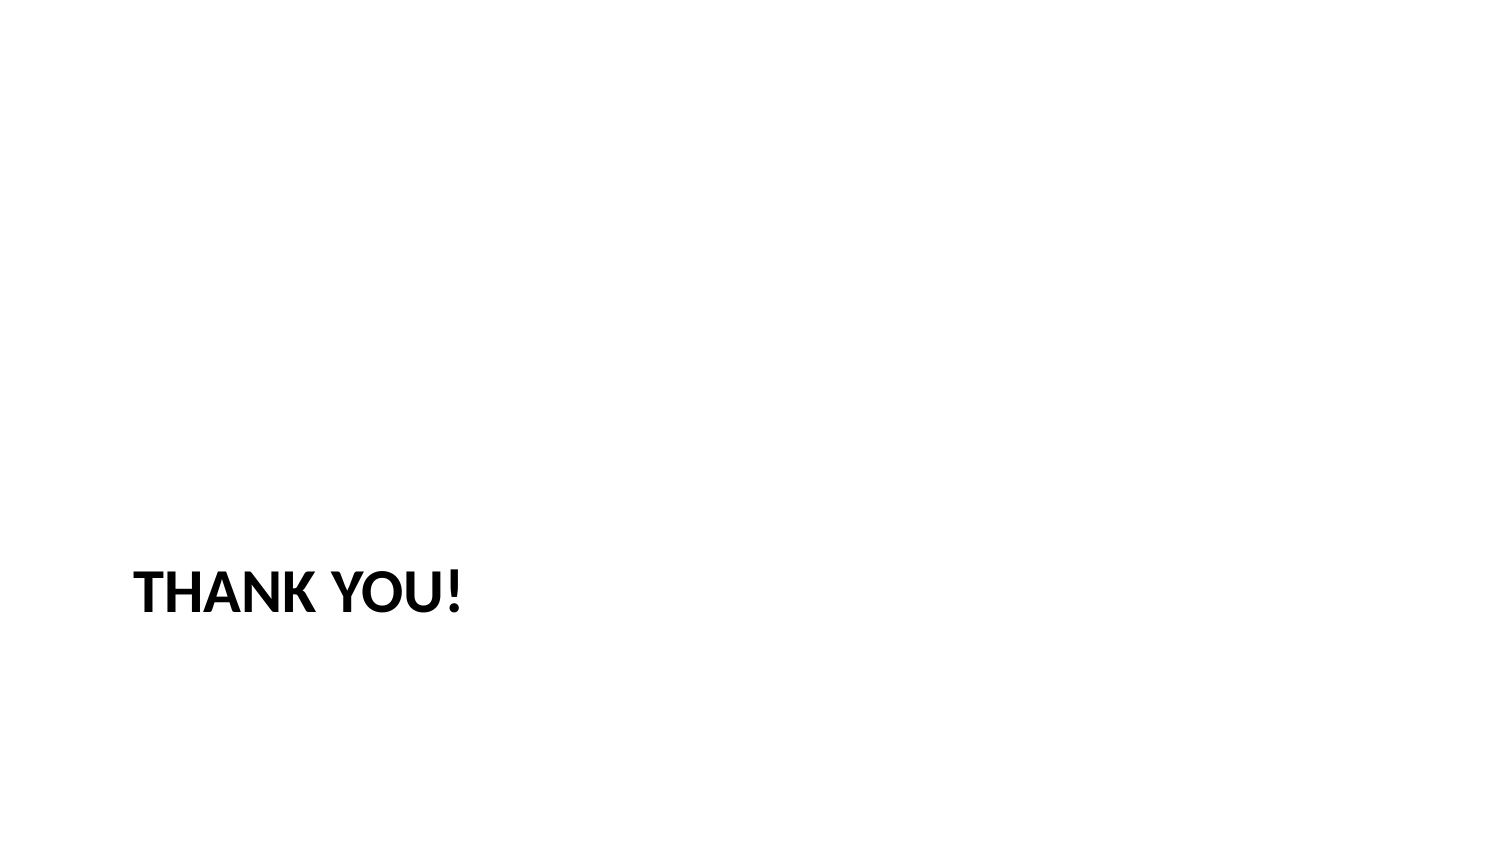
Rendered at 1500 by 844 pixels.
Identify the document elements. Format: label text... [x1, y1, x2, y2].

title Thank You! [118, 542, 1394, 710]
